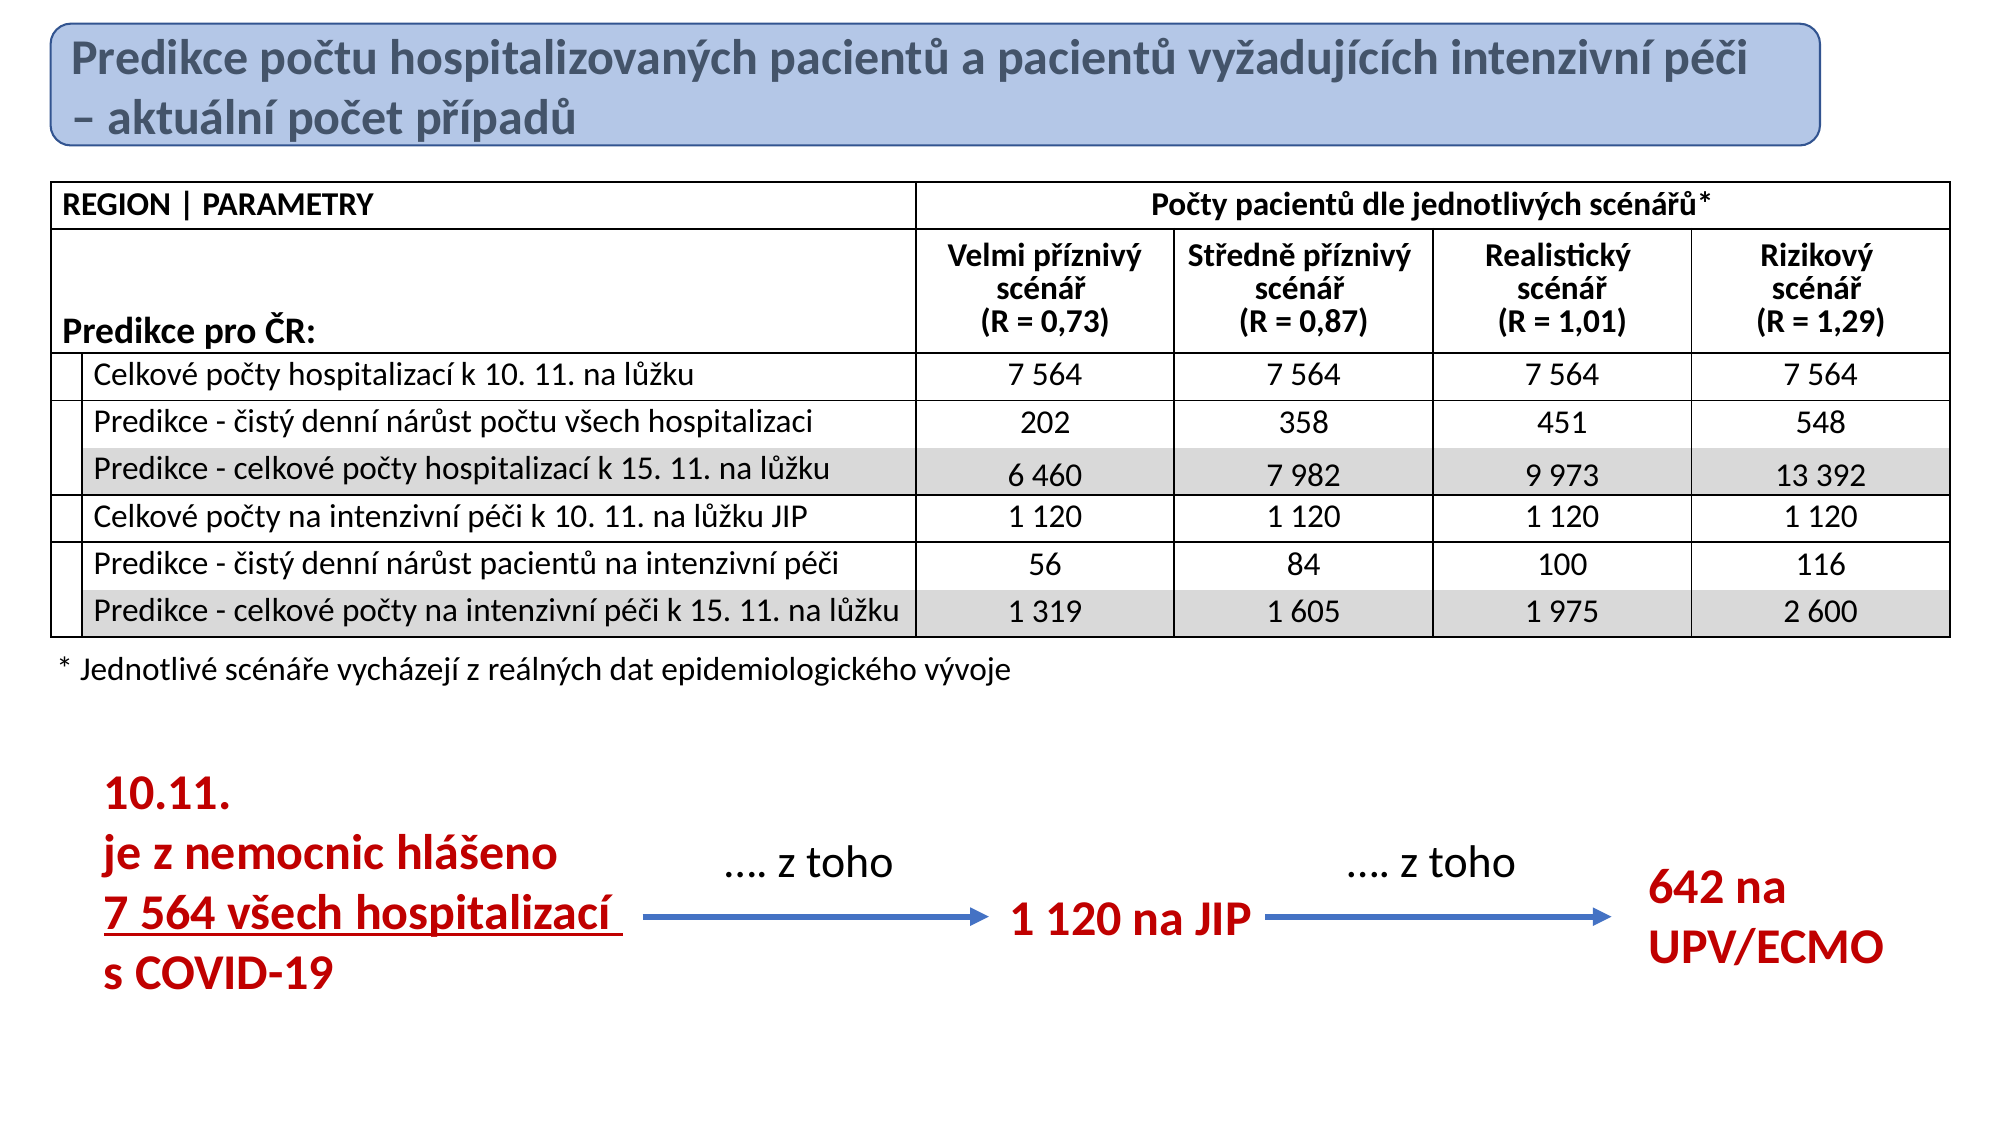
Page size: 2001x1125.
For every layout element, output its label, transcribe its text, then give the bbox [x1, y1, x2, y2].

table_cell [52, 448, 81, 494]
table_cell 7 564 [917, 354, 1173, 400]
table_cell 1 319 [917, 590, 1173, 636]
text_box …. z toho [1236, 820, 1627, 894]
table_cell 7 564 [1175, 354, 1432, 400]
table_cell [52, 401, 81, 448]
table_cell 1 120 [917, 496, 1173, 541]
table_cell 7 564 [1692, 354, 1949, 400]
table_cell 7 564 [1434, 354, 1691, 400]
table_cell [52, 543, 81, 590]
text_box …. z toho [613, 820, 1004, 894]
table_cell Predikce pro ČR: [52, 230, 915, 352]
table_cell Predikce - čistý denní nárůst počtu všech hospitalizaci [83, 401, 915, 448]
table_cell 2 600 [1692, 590, 1949, 636]
table_cell Velmi příznivý scénář (R = 0,73) [917, 230, 1173, 352]
text_box Predikce počtu hospitalizovaných pacientů a pacientů vyžadujících intenzivní péči – aktuální počet případů [49, 22, 1822, 147]
table_cell 1 605 [1175, 590, 1432, 636]
table_cell 6 460 [917, 448, 1173, 494]
table_cell 358 [1175, 401, 1432, 448]
table_cell 116 [1692, 543, 1949, 590]
table_cell [52, 354, 81, 400]
table_cell Celkové počty hospitalizací k 10. 11. na lůžku [83, 354, 915, 400]
text_box 642 na UPV/ECMO [1633, 846, 1980, 982]
table_cell 9 973 [1434, 448, 1691, 494]
text_box 1 120 na JIP [994, 878, 1270, 953]
table_cell 13 392 [1692, 448, 1949, 494]
table_cell [52, 590, 81, 636]
table_cell Celkové počty na intenzivní péči k 10. 11. na lůžku JIP [83, 496, 915, 541]
table_cell 100 [1434, 543, 1691, 590]
table_cell 451 [1434, 401, 1691, 448]
table_cell Rizikový scénář (R = 1,29) [1692, 230, 1949, 352]
table_cell 1 120 [1434, 496, 1691, 541]
table_cell 548 [1692, 401, 1949, 448]
table_cell [52, 496, 81, 541]
text_box 10.11. je z nemocnic hlášeno 7 564 všech hospitalizací s COVID-19 [89, 752, 643, 1008]
table_cell Predikce - celkové počty hospitalizací k 15. 11. na lůžku [83, 448, 915, 494]
table_cell 7 982 [1175, 448, 1432, 494]
table_cell Středně příznivý scénář (R = 0,87) [1175, 230, 1432, 352]
table_cell 56 [917, 543, 1173, 590]
table_cell 84 [1175, 543, 1432, 590]
table_cell 1 120 [1175, 496, 1432, 541]
table_cell 202 [917, 401, 1173, 448]
table_cell 1 120 [1692, 496, 1949, 541]
table_cell 1 975 [1434, 590, 1691, 636]
table_header Počty pacientů dle jednotlivých scénářů* [917, 183, 1949, 228]
table_header REGION | PARAMETRY [52, 183, 915, 228]
text_box * Jednotlivé scénáře vycházejí z reálných dat epidemiologického vývoje [41, 636, 1386, 695]
table_cell Predikce - celkové počty na intenzivní péči k 15. 11. na lůžku [83, 590, 915, 636]
table_cell Realistický scénář (R = 1,01) [1434, 230, 1691, 352]
table_cell Predikce - čistý denní nárůst pacientů na intenzivní péči [83, 543, 915, 590]
